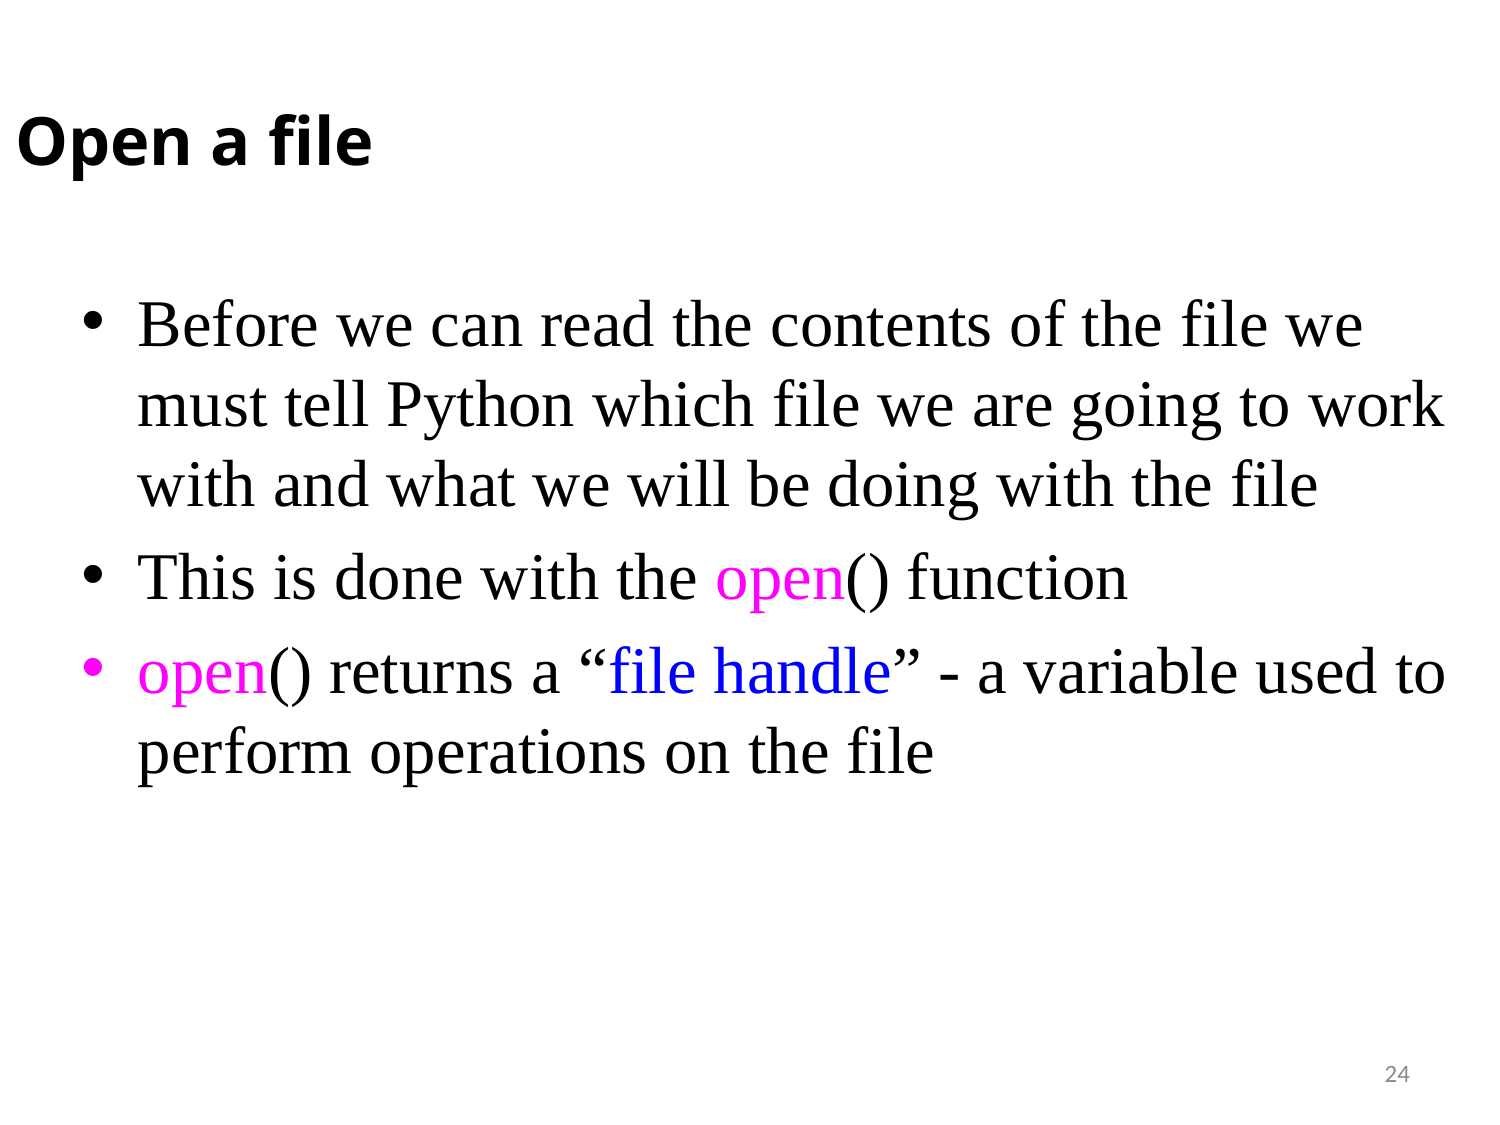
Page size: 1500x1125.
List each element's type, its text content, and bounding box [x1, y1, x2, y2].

slide_number 24 [1074, 1042, 1425, 1103]
text_box Before we can read the contents of the file we must tell Python which file we are going to work with and what we will be doing with the file This is done with the open() function open() returns a “file handle” - a variable used to perform operations on the file [0, 271, 1500, 1011]
title Open a file [0, 45, 1350, 233]
